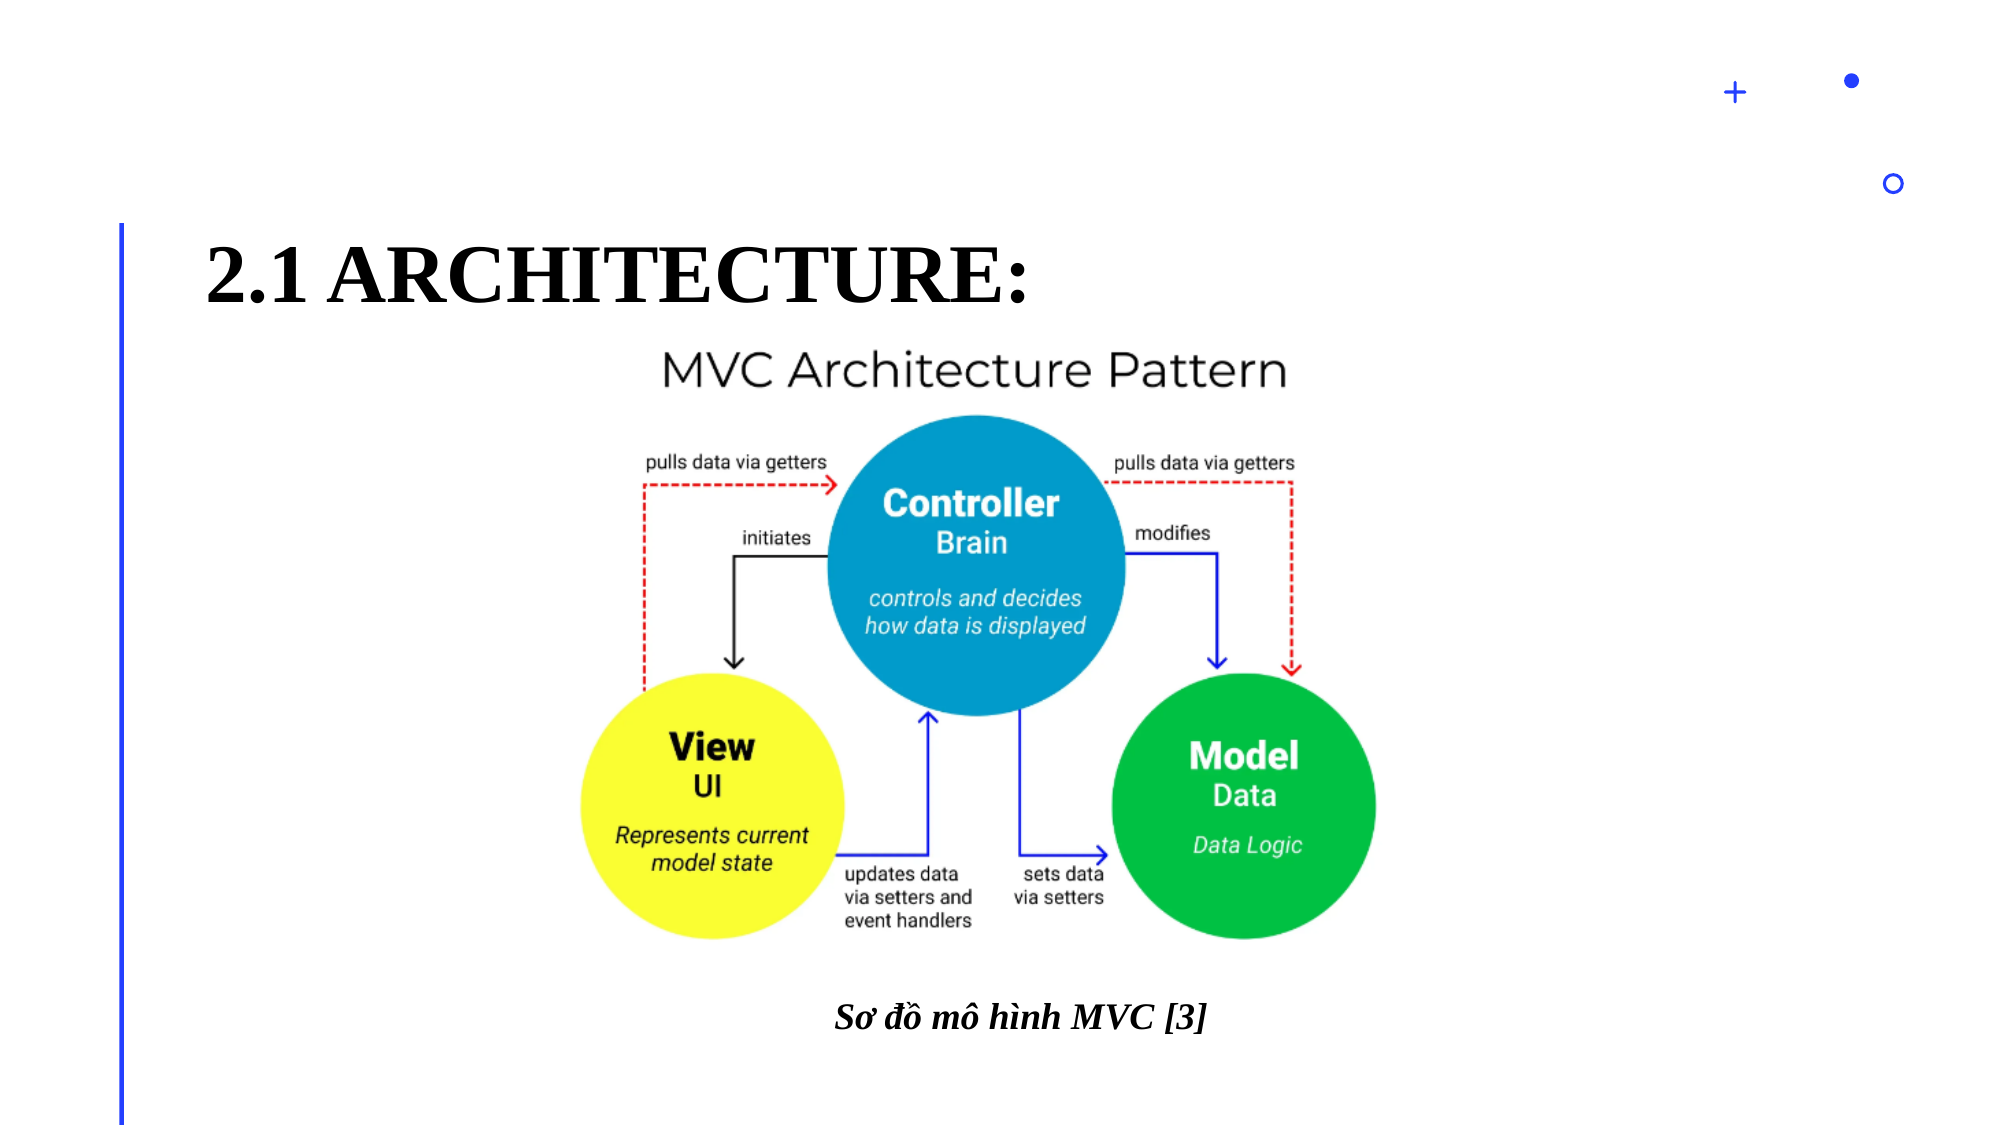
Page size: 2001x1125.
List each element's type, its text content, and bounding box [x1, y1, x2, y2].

text_box Sơ đồ mô hình MVC [3] [819, 985, 1223, 1045]
title 2.1 Architecture: [205, 109, 1705, 320]
picture [572, 307, 1384, 951]
